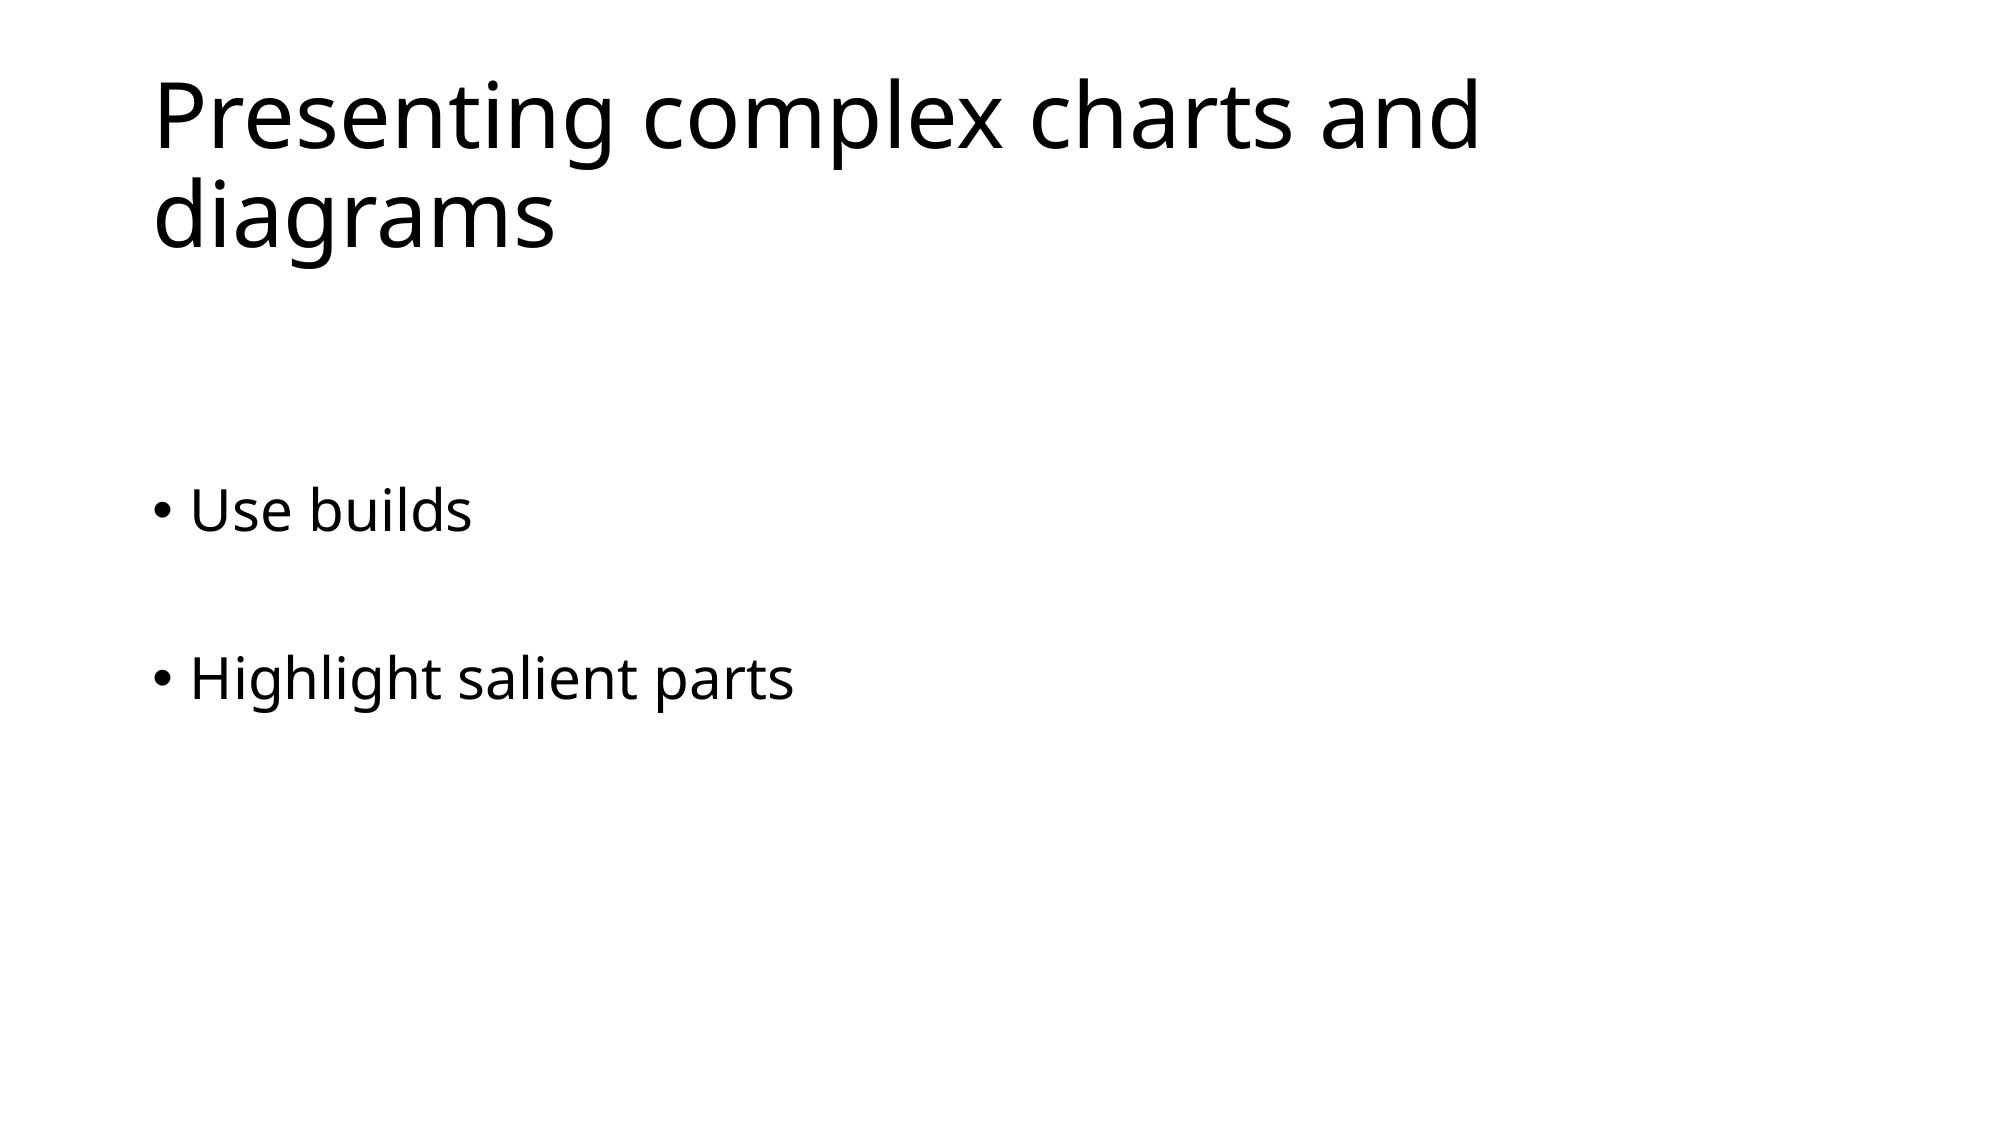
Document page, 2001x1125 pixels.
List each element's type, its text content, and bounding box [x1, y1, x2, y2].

title Presenting complex charts and diagrams [137, 59, 1863, 278]
list Use builds Highlight salient parts [137, 299, 1863, 1014]
